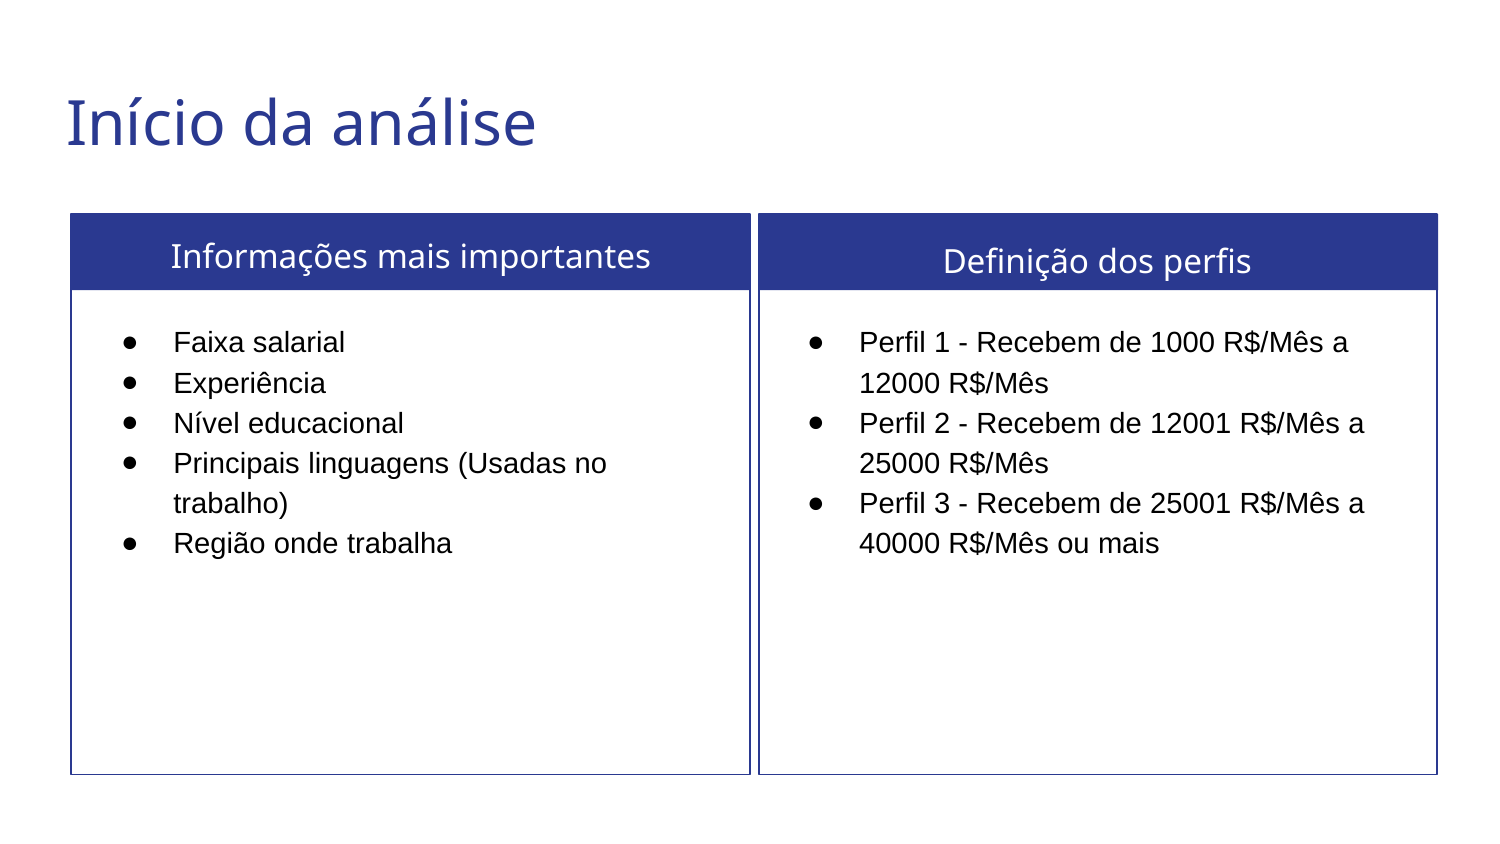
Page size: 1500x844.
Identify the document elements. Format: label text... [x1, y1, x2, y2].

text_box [70, 213, 751, 775]
title Início da análise [51, 68, 1449, 169]
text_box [758, 213, 1439, 775]
